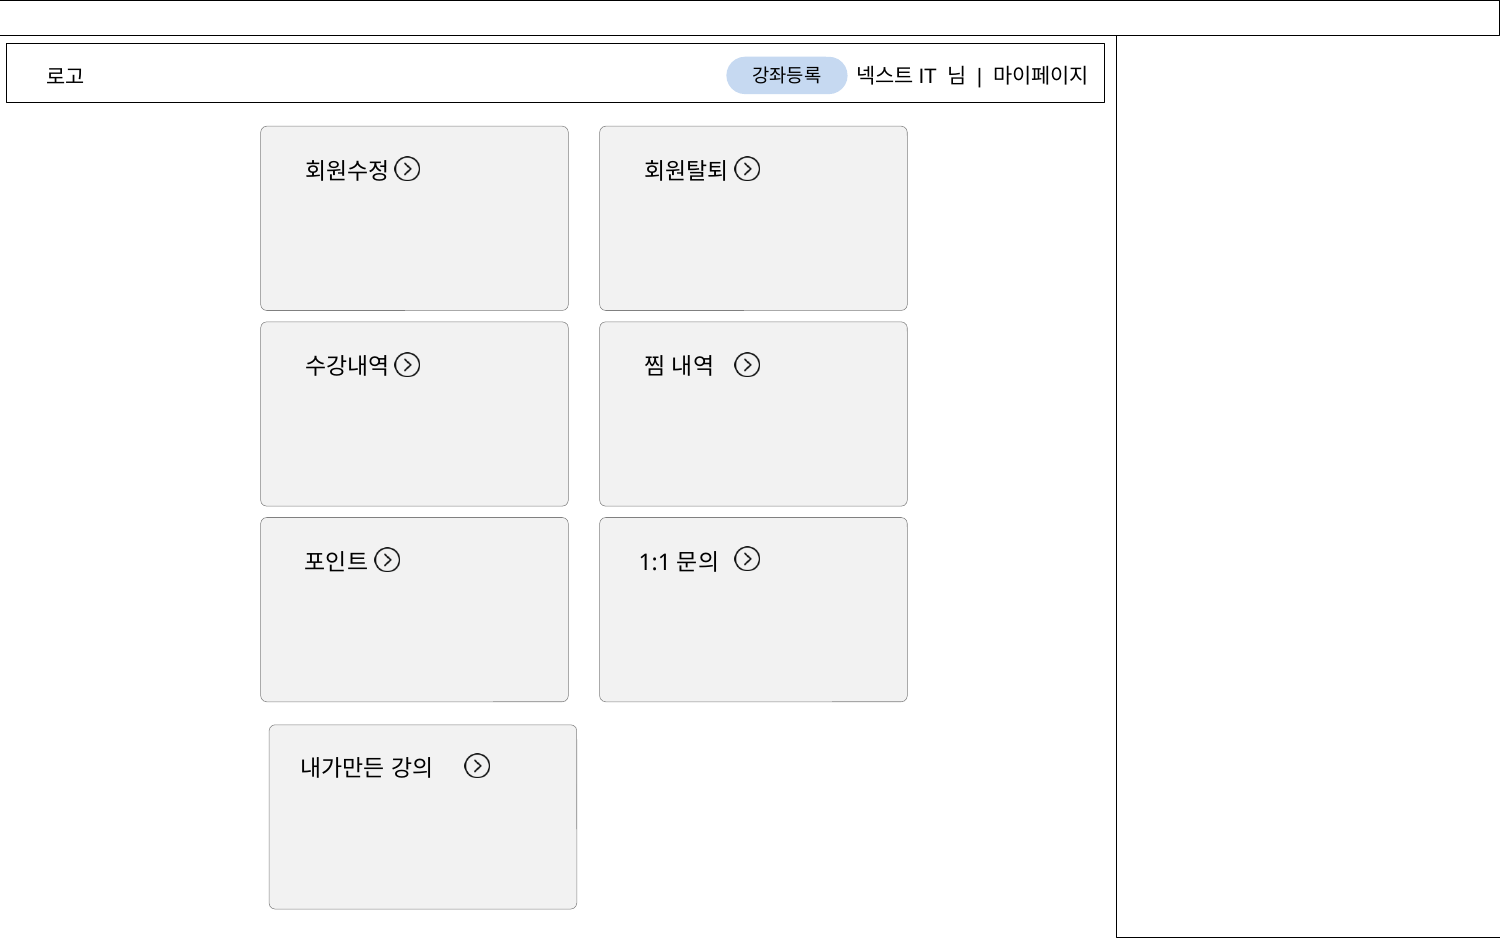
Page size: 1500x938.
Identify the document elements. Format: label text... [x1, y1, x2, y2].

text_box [260, 125, 908, 910]
text_box [1114, 38, 1500, 938]
text_box 넥스트IT 님 | 마이페이지 [841, 55, 1104, 95]
text_box 로고 [31, 56, 100, 96]
text_box [4, 41, 1106, 105]
text_box [0, 0, 1500, 38]
text_box 강좌등록 [724, 54, 850, 97]
